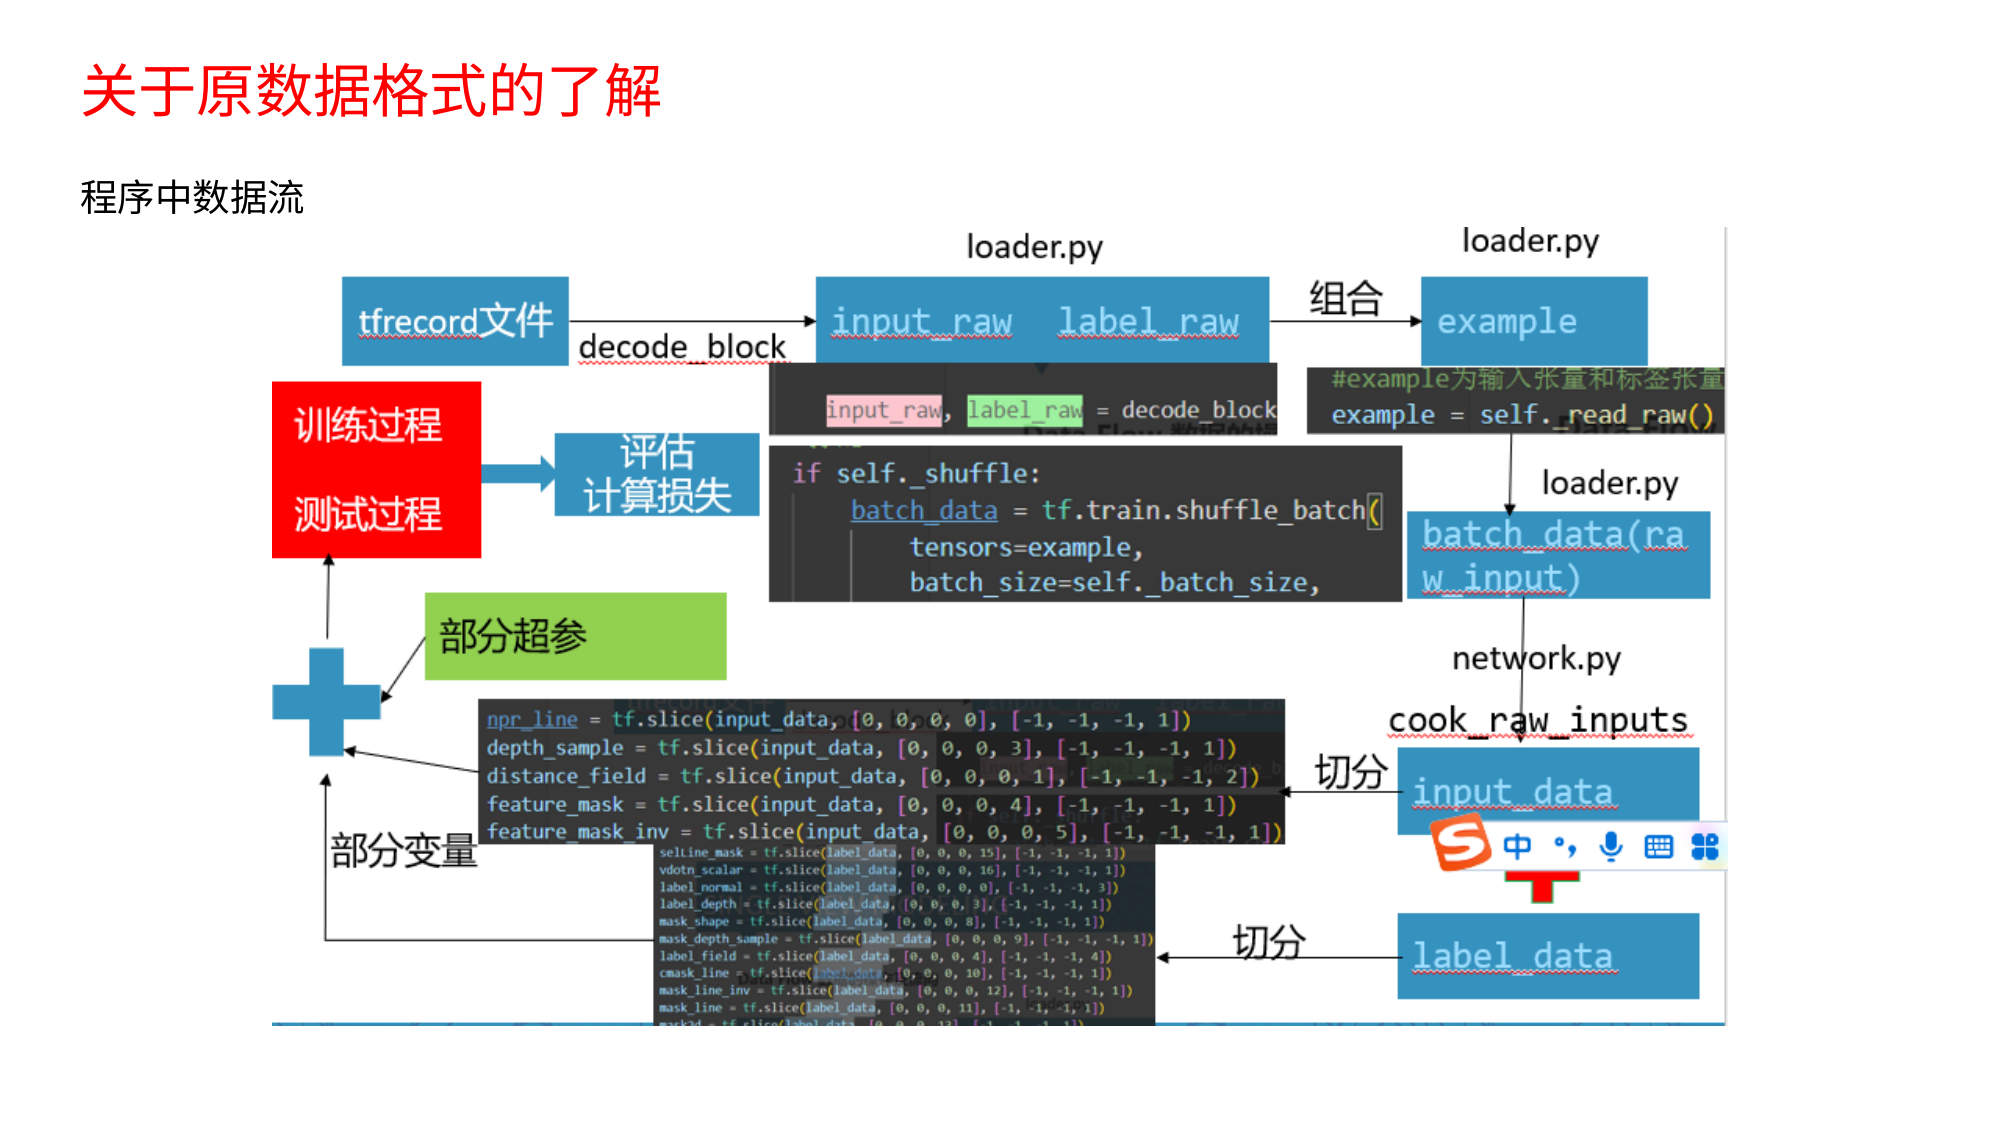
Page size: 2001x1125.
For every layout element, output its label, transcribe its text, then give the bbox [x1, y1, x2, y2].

text_box 关于原数据格式的了解 [65, 46, 678, 132]
text_box 程序中数据流 [65, 166, 320, 227]
picture [272, 227, 1728, 1026]
